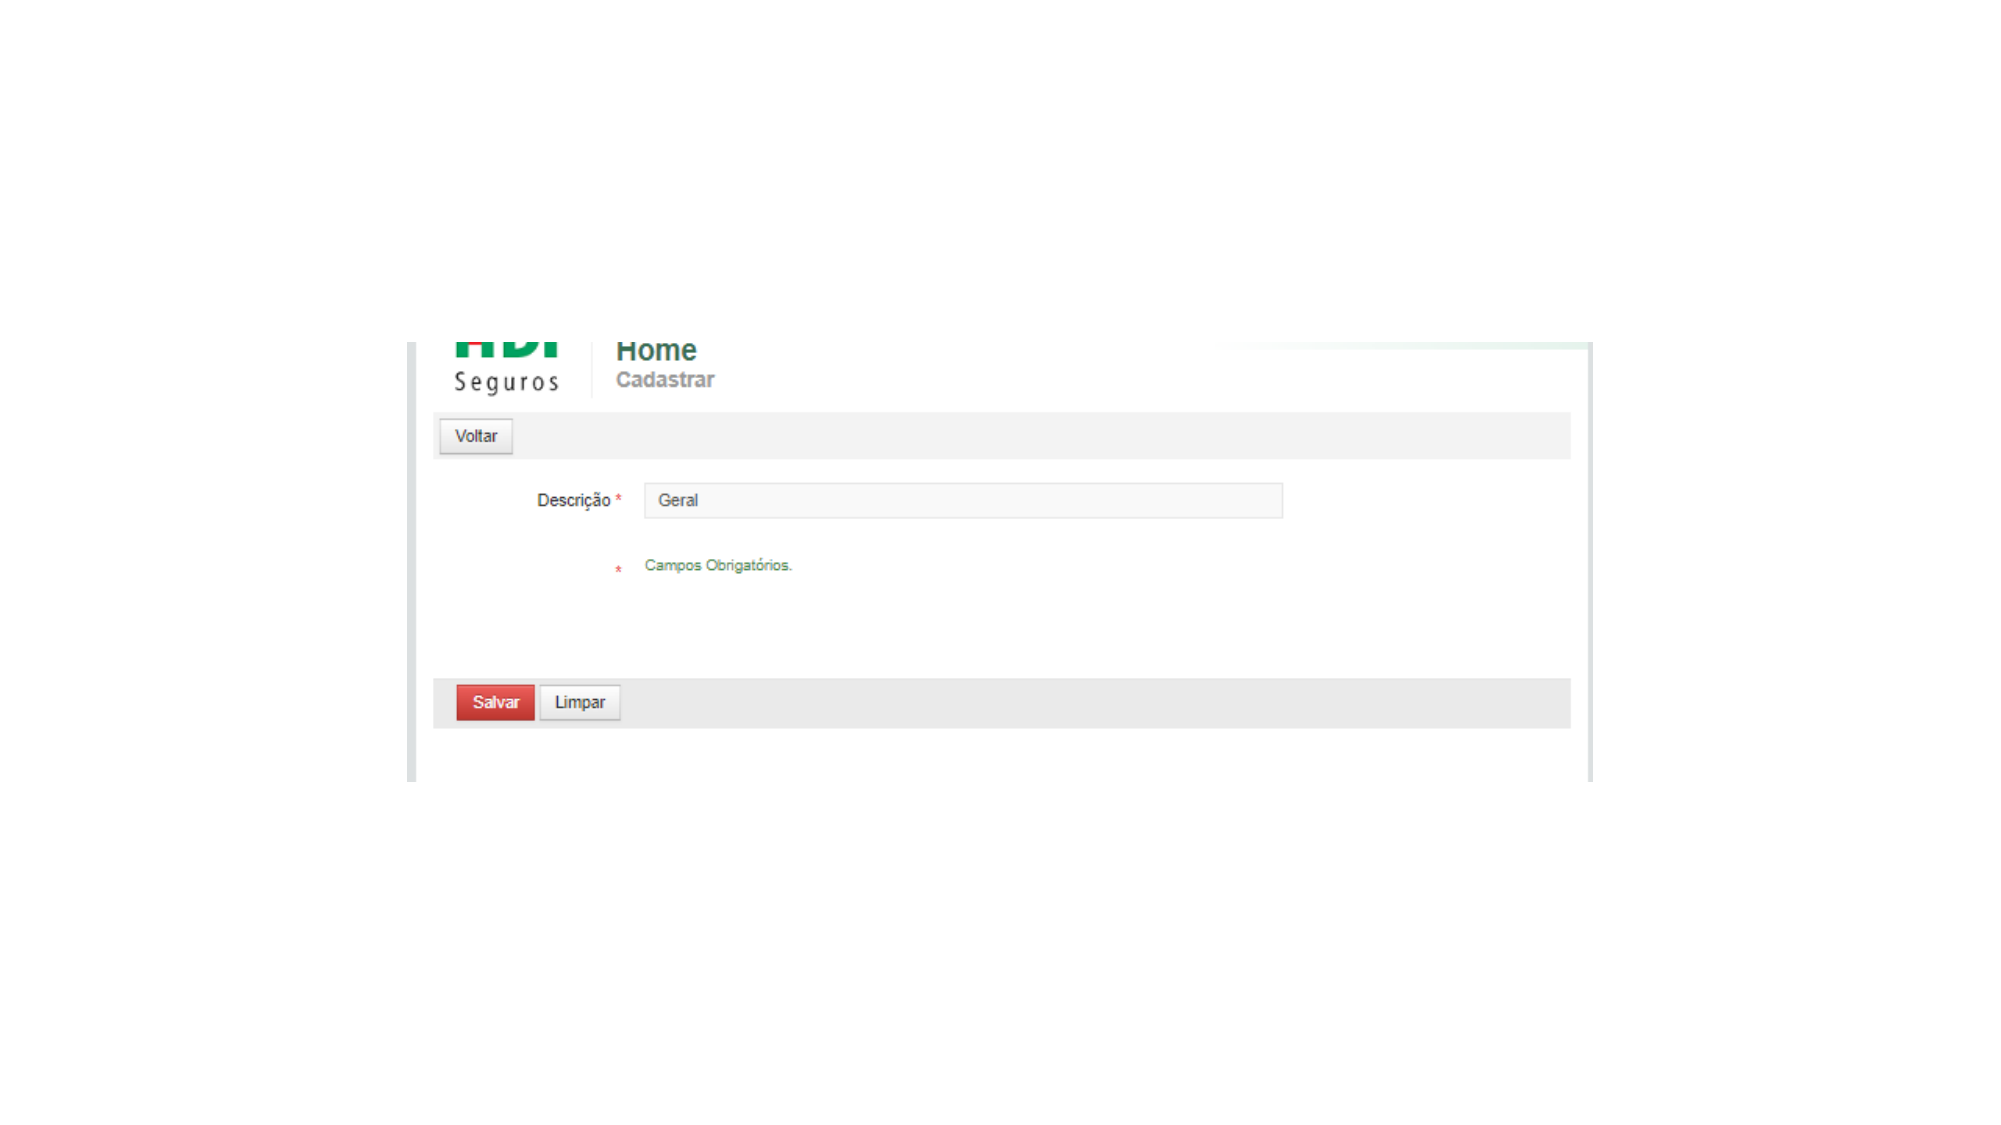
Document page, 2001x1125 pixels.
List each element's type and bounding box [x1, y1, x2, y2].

picture [406, 342, 1593, 783]
